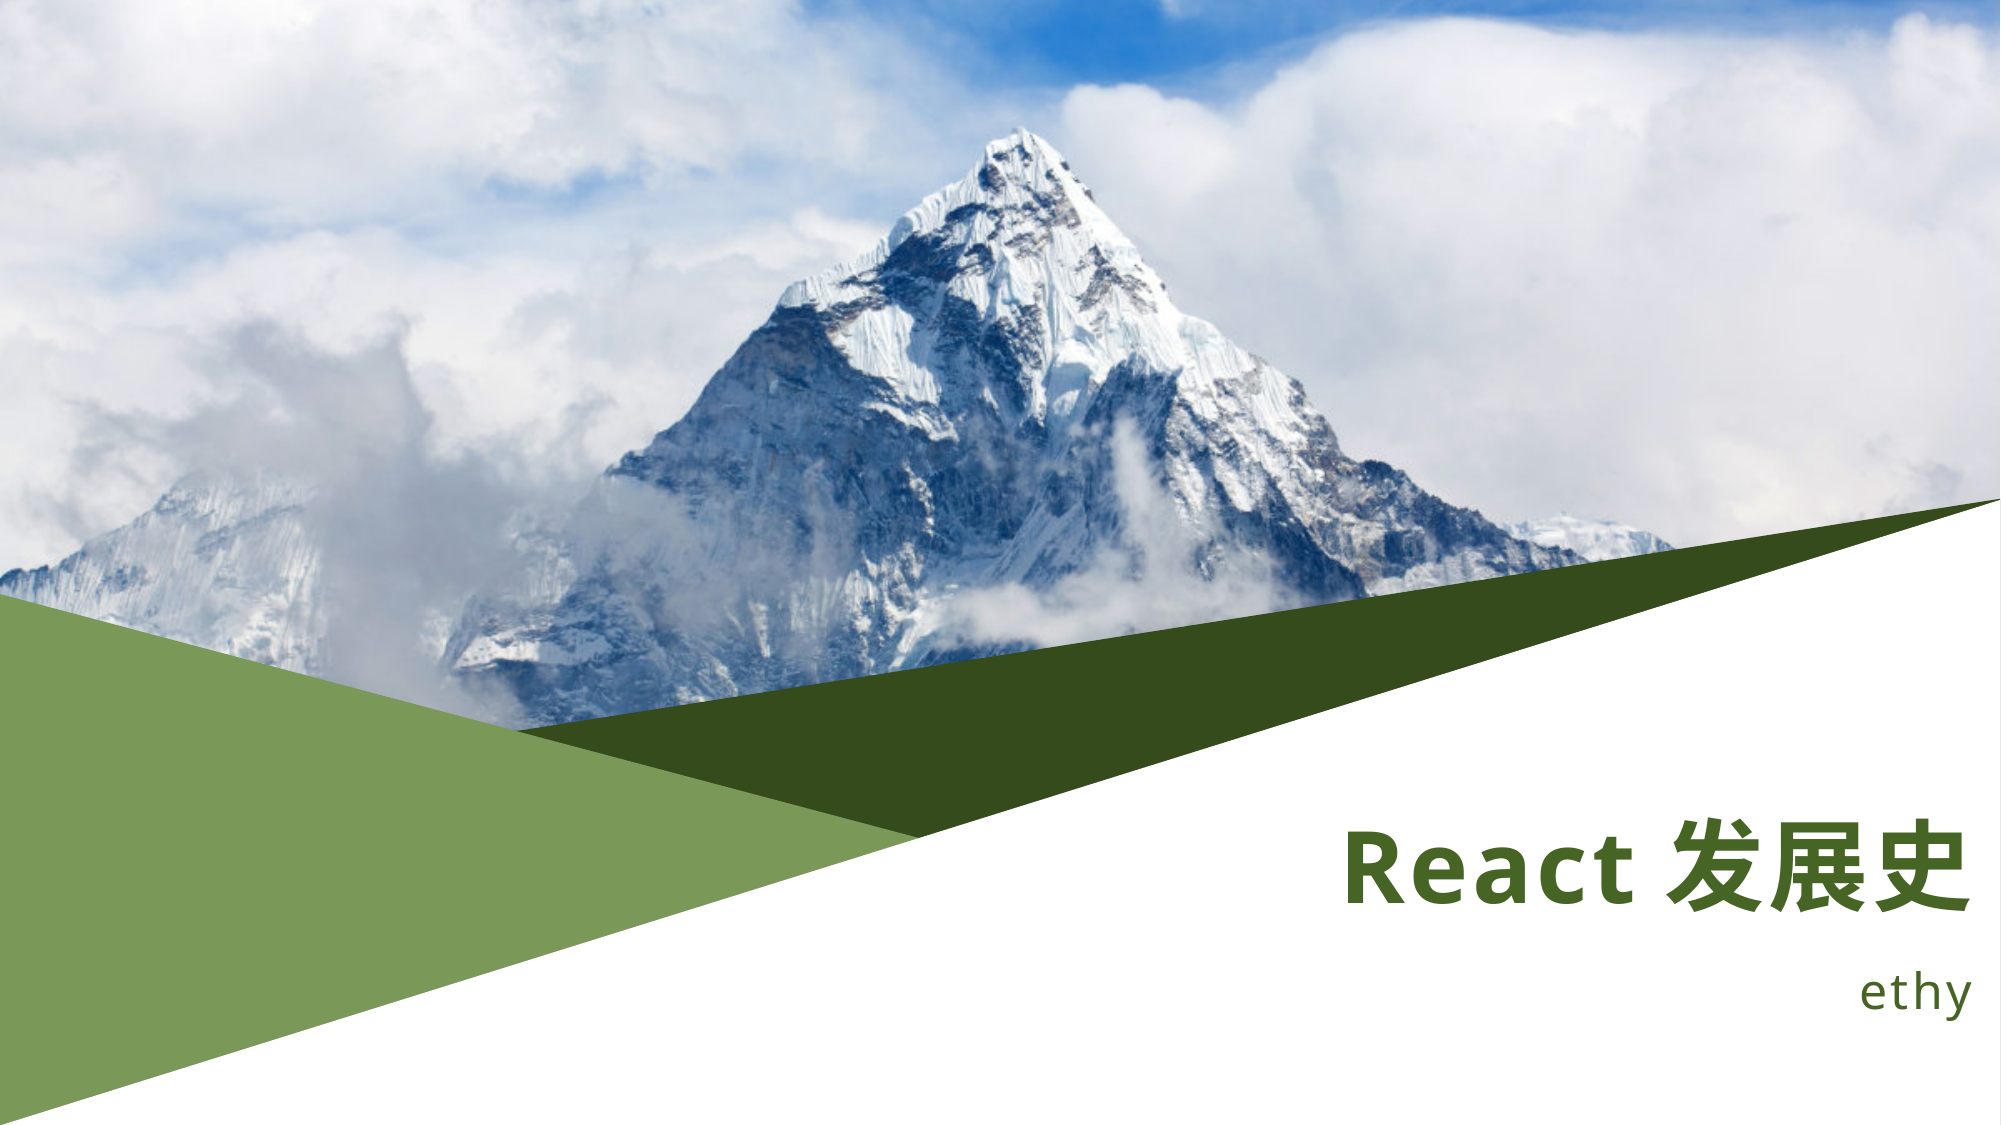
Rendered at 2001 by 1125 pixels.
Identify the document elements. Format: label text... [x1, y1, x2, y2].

title React发展史 [1093, 757, 1986, 930]
subtitle ethy [1093, 941, 1986, 1025]
picture [0, 0, 2000, 730]
